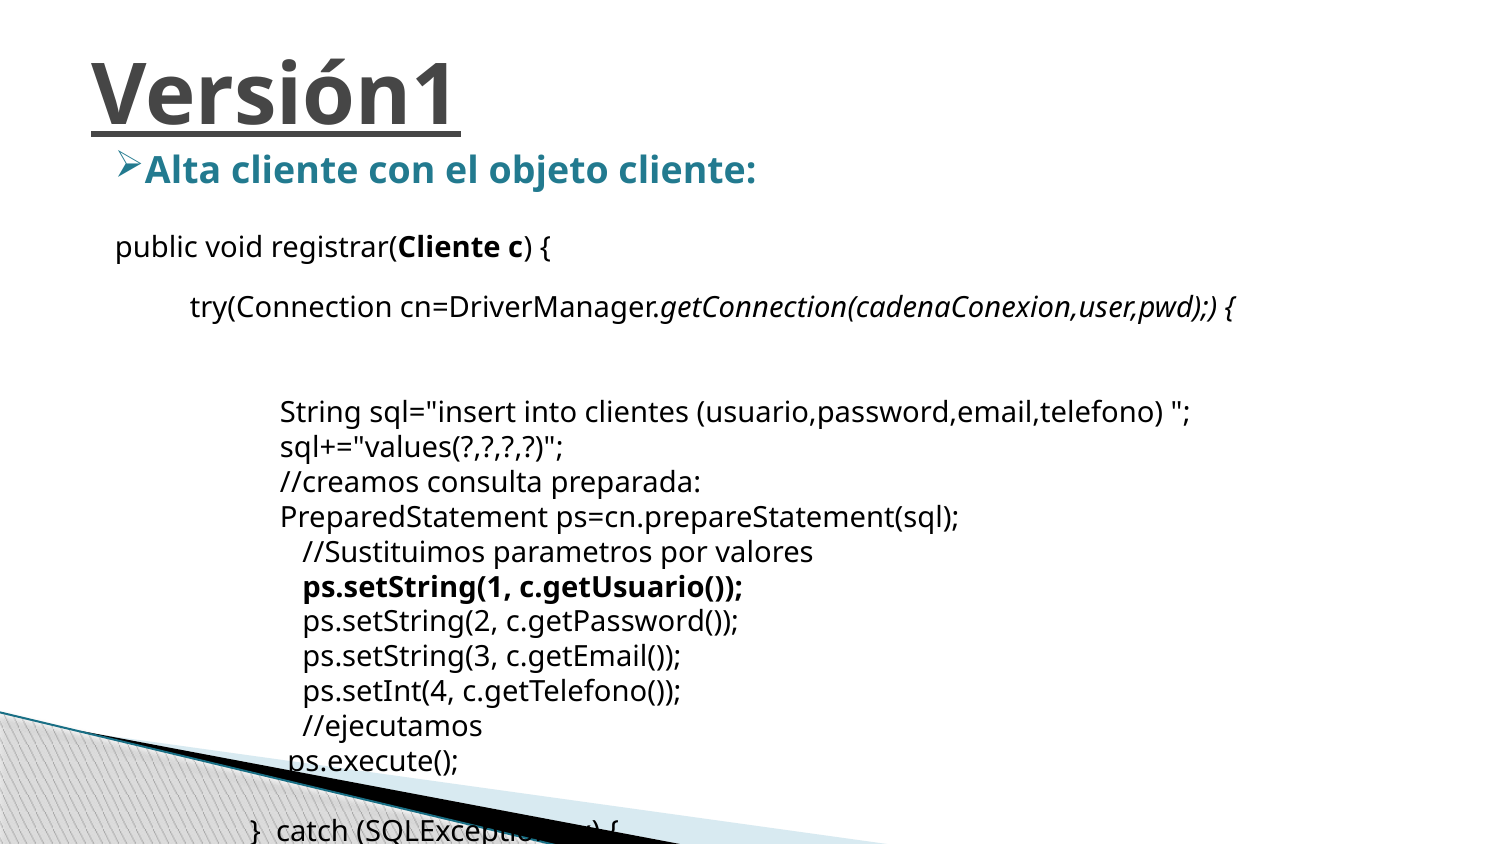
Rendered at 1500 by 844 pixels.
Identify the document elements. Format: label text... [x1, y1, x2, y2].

text_box Versión1 [76, 32, 1436, 165]
text_box Alta cliente con el objeto cliente: public void registrar(Cliente c) { try(Connection cn=DriverManager.getConnection(cadenaConexion,user,pwd);) { String sql="insert into clientes (usuario,password,email,telefono) "; sql+="values(?,?,?,?)"; //creamos consulta preparada: PreparedStatement ps=cn.prepareStatement(sql); //Sustituimos parametros por valores ps.setString(1, c.getUsuario()); ps.setString(2, c.getPassword()); ps.setString(3, c.getEmail()); ps.setInt(4, c.getTelefono()); //ejecutamos ps.execute(); } catch (SQLException ex) { ex.printStackTrace(); } [100, 138, 1400, 340]
